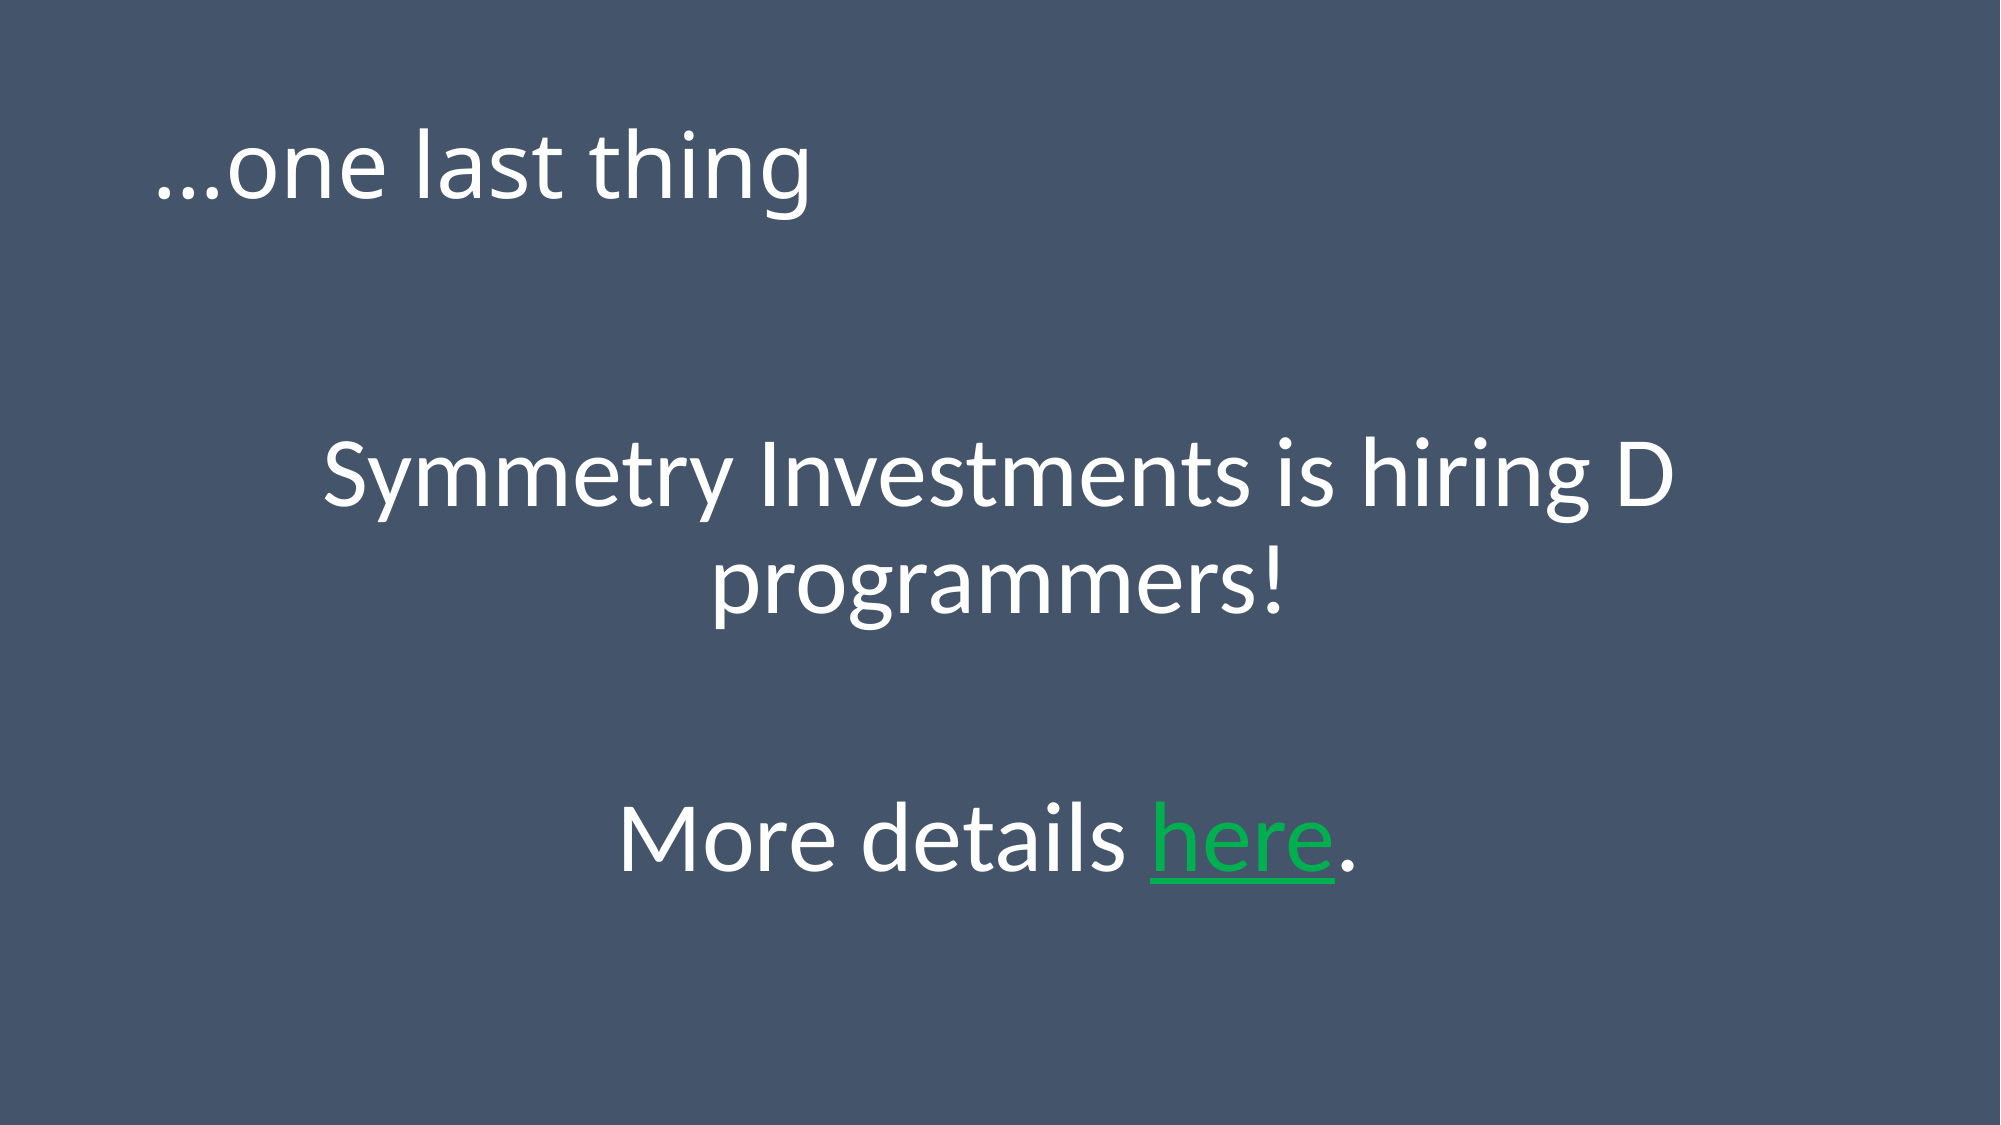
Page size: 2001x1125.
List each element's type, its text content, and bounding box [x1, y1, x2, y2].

list Symmetry Investments is hiring D programmers! More details here. [137, 299, 1863, 1014]
title …one last thing [137, 59, 1863, 278]
